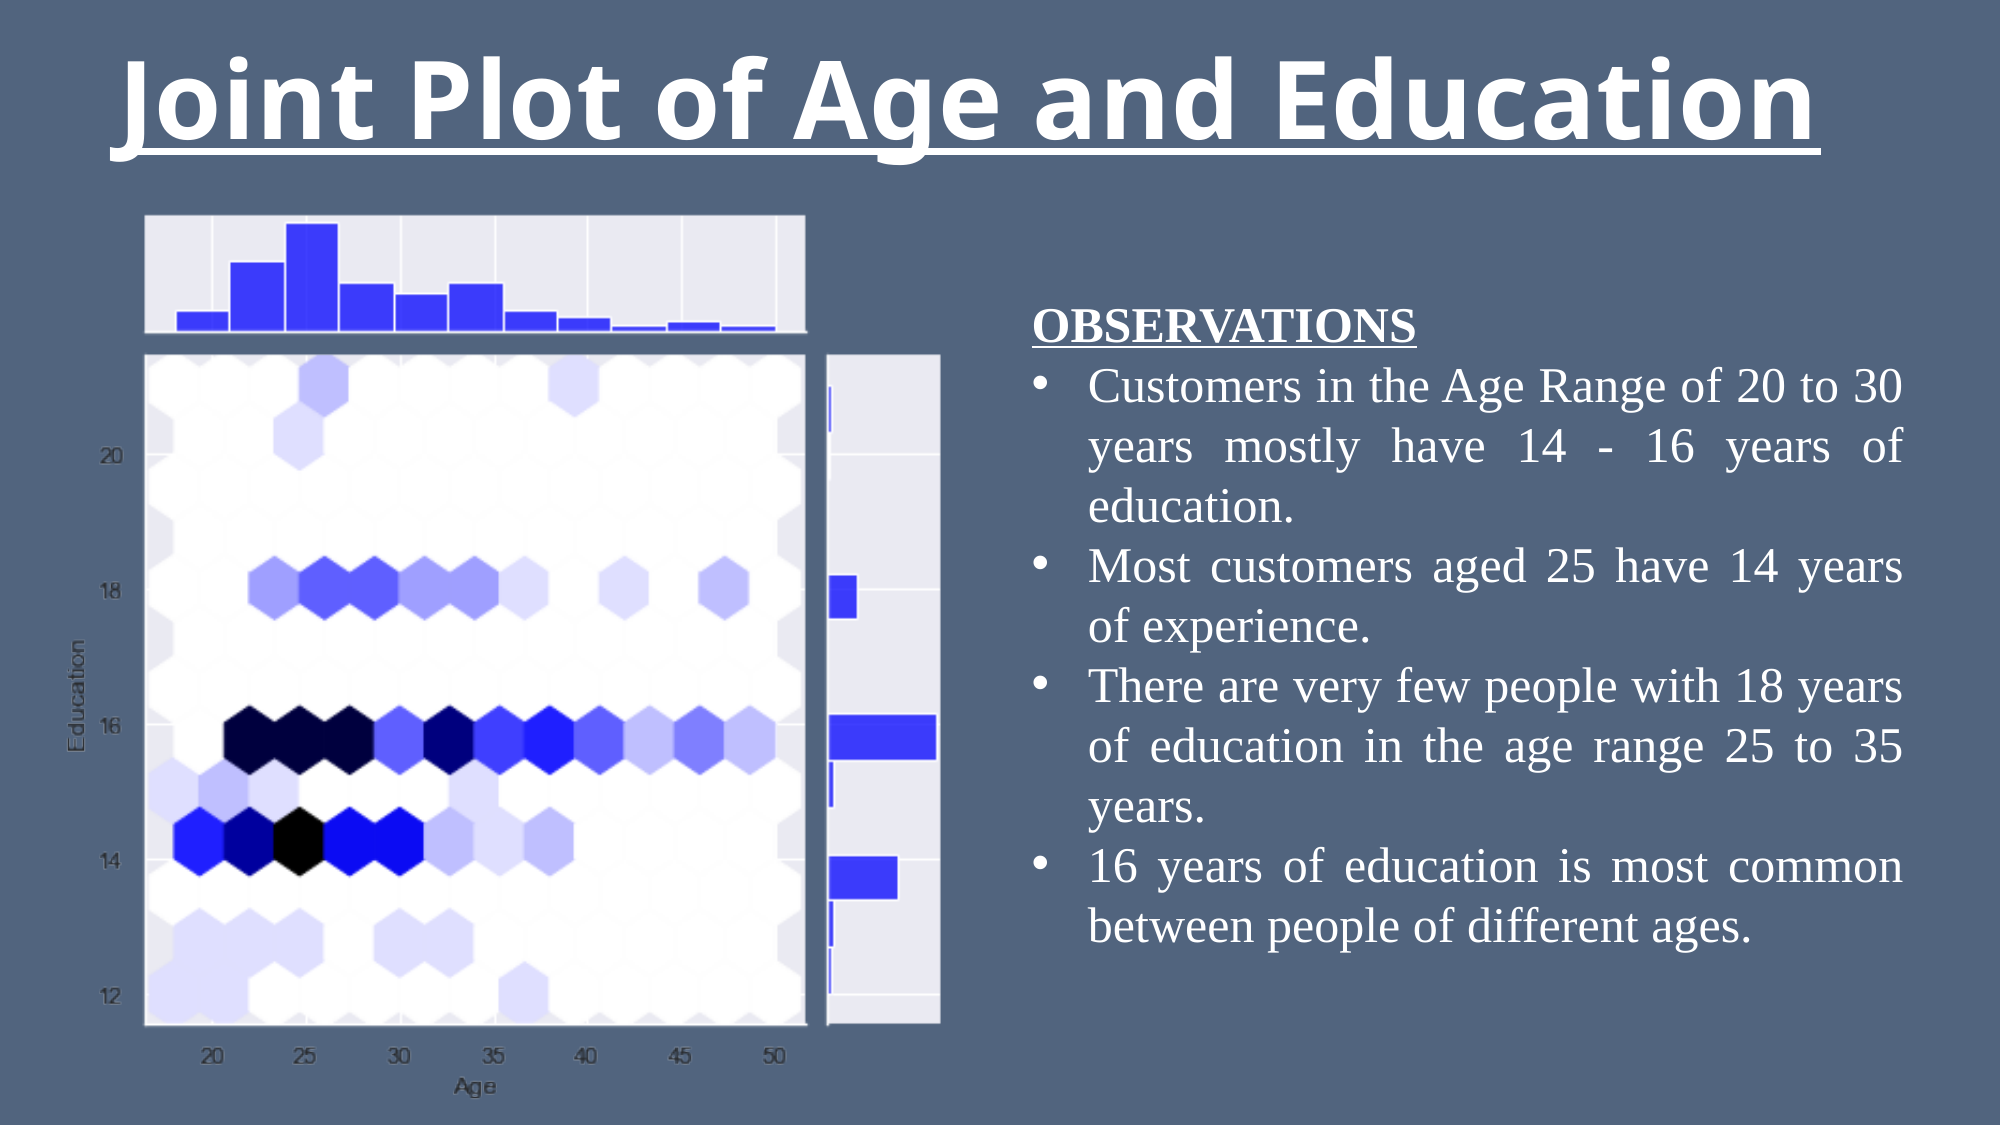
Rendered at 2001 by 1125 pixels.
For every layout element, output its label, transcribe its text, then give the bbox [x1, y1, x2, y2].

text_box OBSERVATIONS Customers in the Age Range of 20 to 30 years mostly have 14 - 16 years of education. Most customers aged 25 have 14 years of experience. There are very few people with 18 years of education in the age range 25 to 35 years. 16 years of education is most common between people of different ages. [1016, 285, 1919, 960]
picture [53, 203, 956, 1112]
title Joint Plot of Age and Education [118, 47, 1878, 189]
